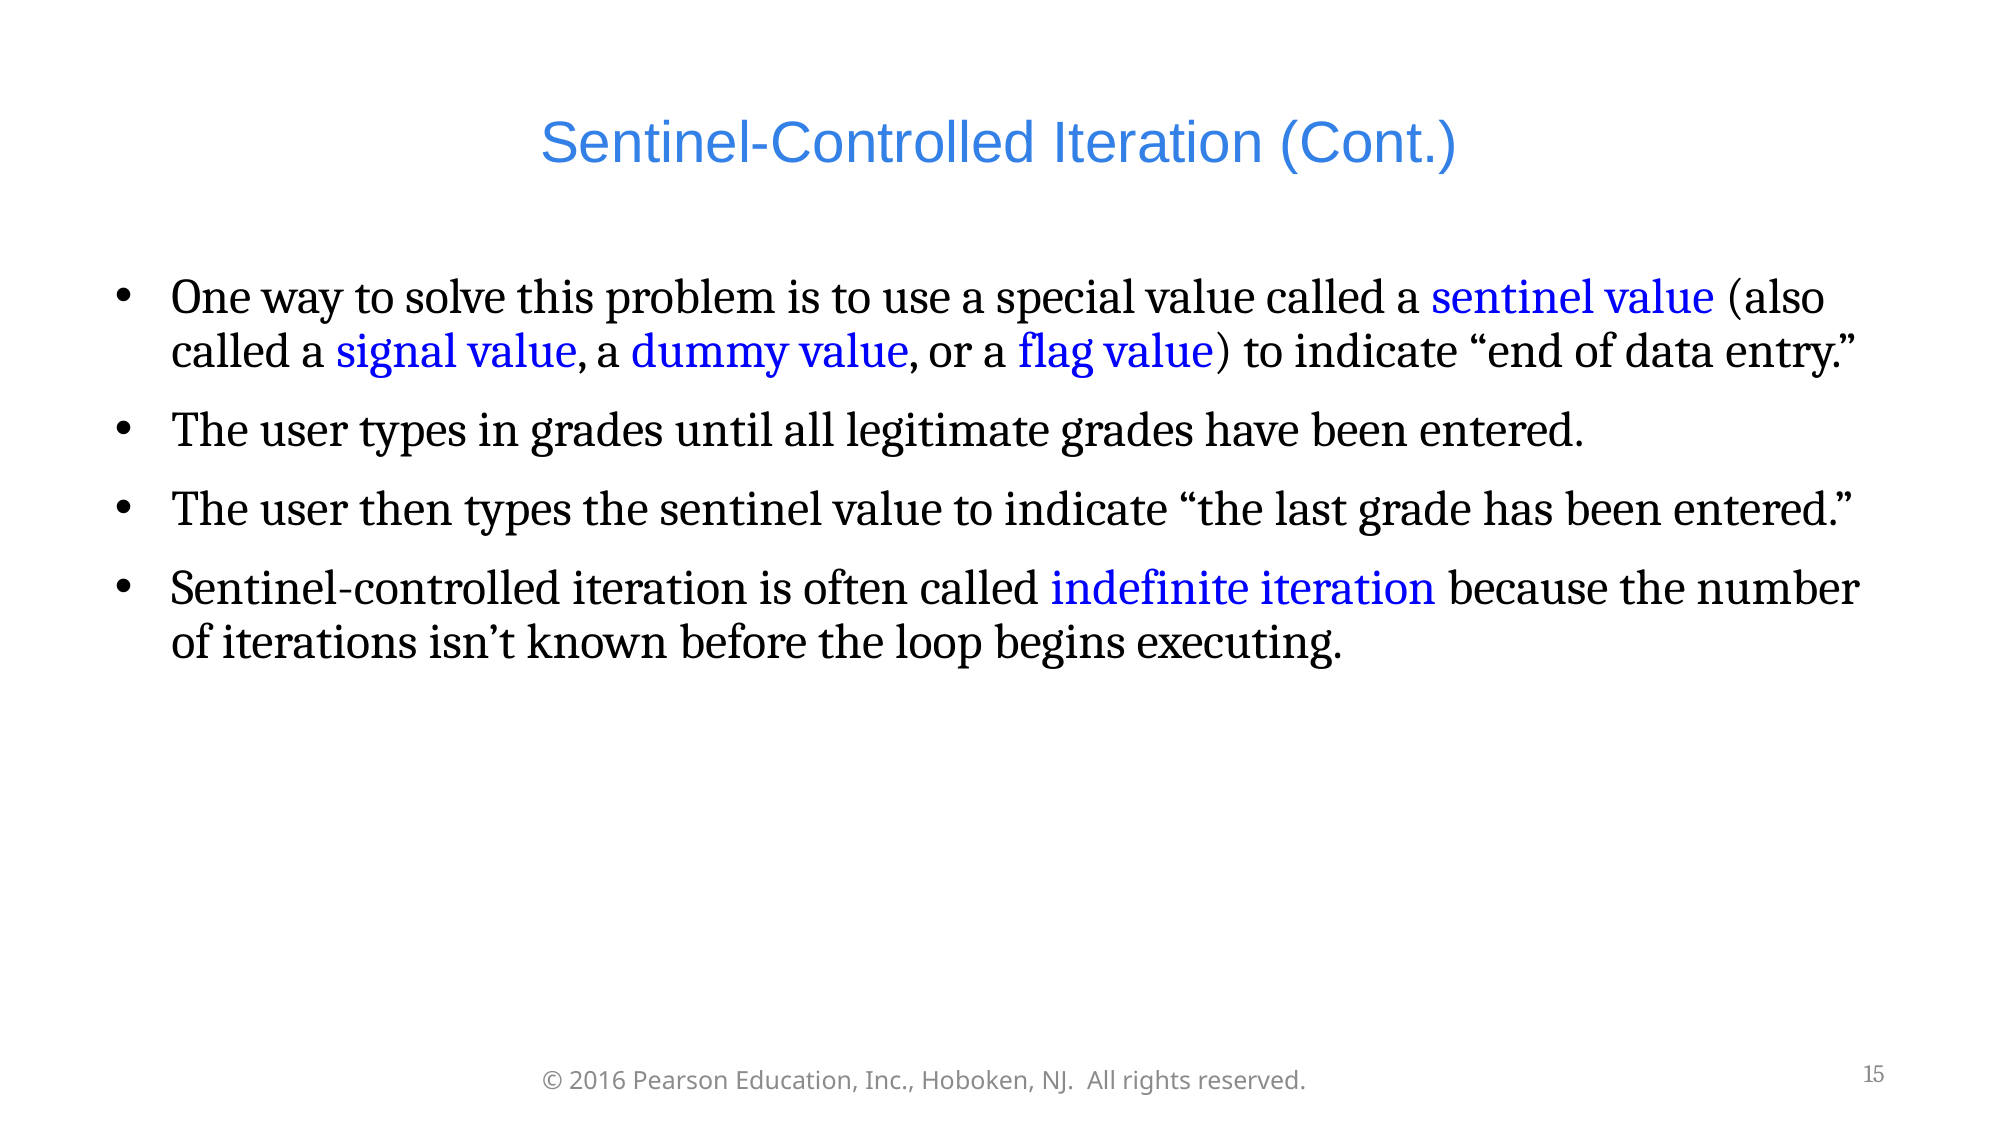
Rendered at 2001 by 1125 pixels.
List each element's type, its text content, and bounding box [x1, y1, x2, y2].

slide_number 15 [1433, 1042, 1900, 1103]
list One way to solve this problem is to use a special value called a sentinel value (also called a signal value, a dummy value, or a flag value) to indicate “end of data entry.” The user types in grades until all legitimate grades have been entered. The user then types the sentinel value to indicate “the last grade has been entered.” Sentinel-controlled iteration is often called indefinite iteration because the number of iterations isn’t known before the loop begins executing. [99, 262, 1900, 1005]
footer © 2016 Pearson Education, Inc., Hoboken, NJ. All rights reserved. [383, 1050, 1467, 1110]
title Sentinel-Controlled Iteration (Cont.) [99, 45, 1900, 233]
